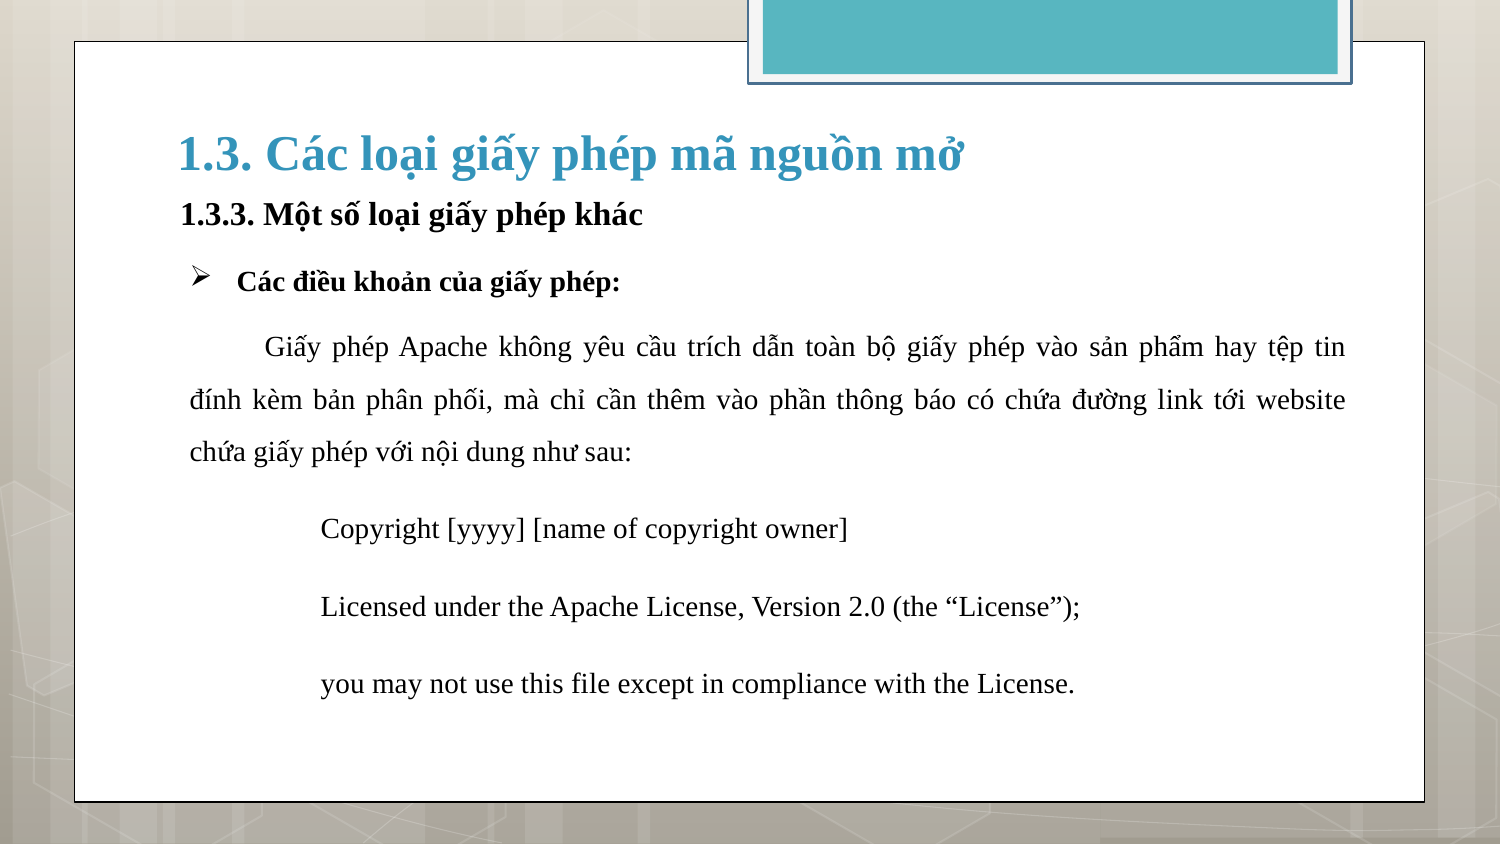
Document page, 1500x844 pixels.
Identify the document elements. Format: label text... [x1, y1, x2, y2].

title 1.3. Các loại giấy phép mã nguồn mở [162, 72, 1336, 188]
text_box 1.3.3. Một số loại giấy phép khác [165, 184, 659, 239]
text_box Các điều khoản của giấy phép: Giấy phép Apache không yêu cầu trích dẫn toàn bộ giấy phép vào sản phẩm hay tệp tin đính kèm bản phân phối, mà chỉ cần thêm vào phần thông báo có chứa đường link tới website chứa giấy phép với nội dung như sau: Copyright [yyyy] [name of copyright owner] Licensed under the Apache License, Version 2.0 (the “License”); you may not use this file except in compliance with the License. [174, 237, 1363, 773]
